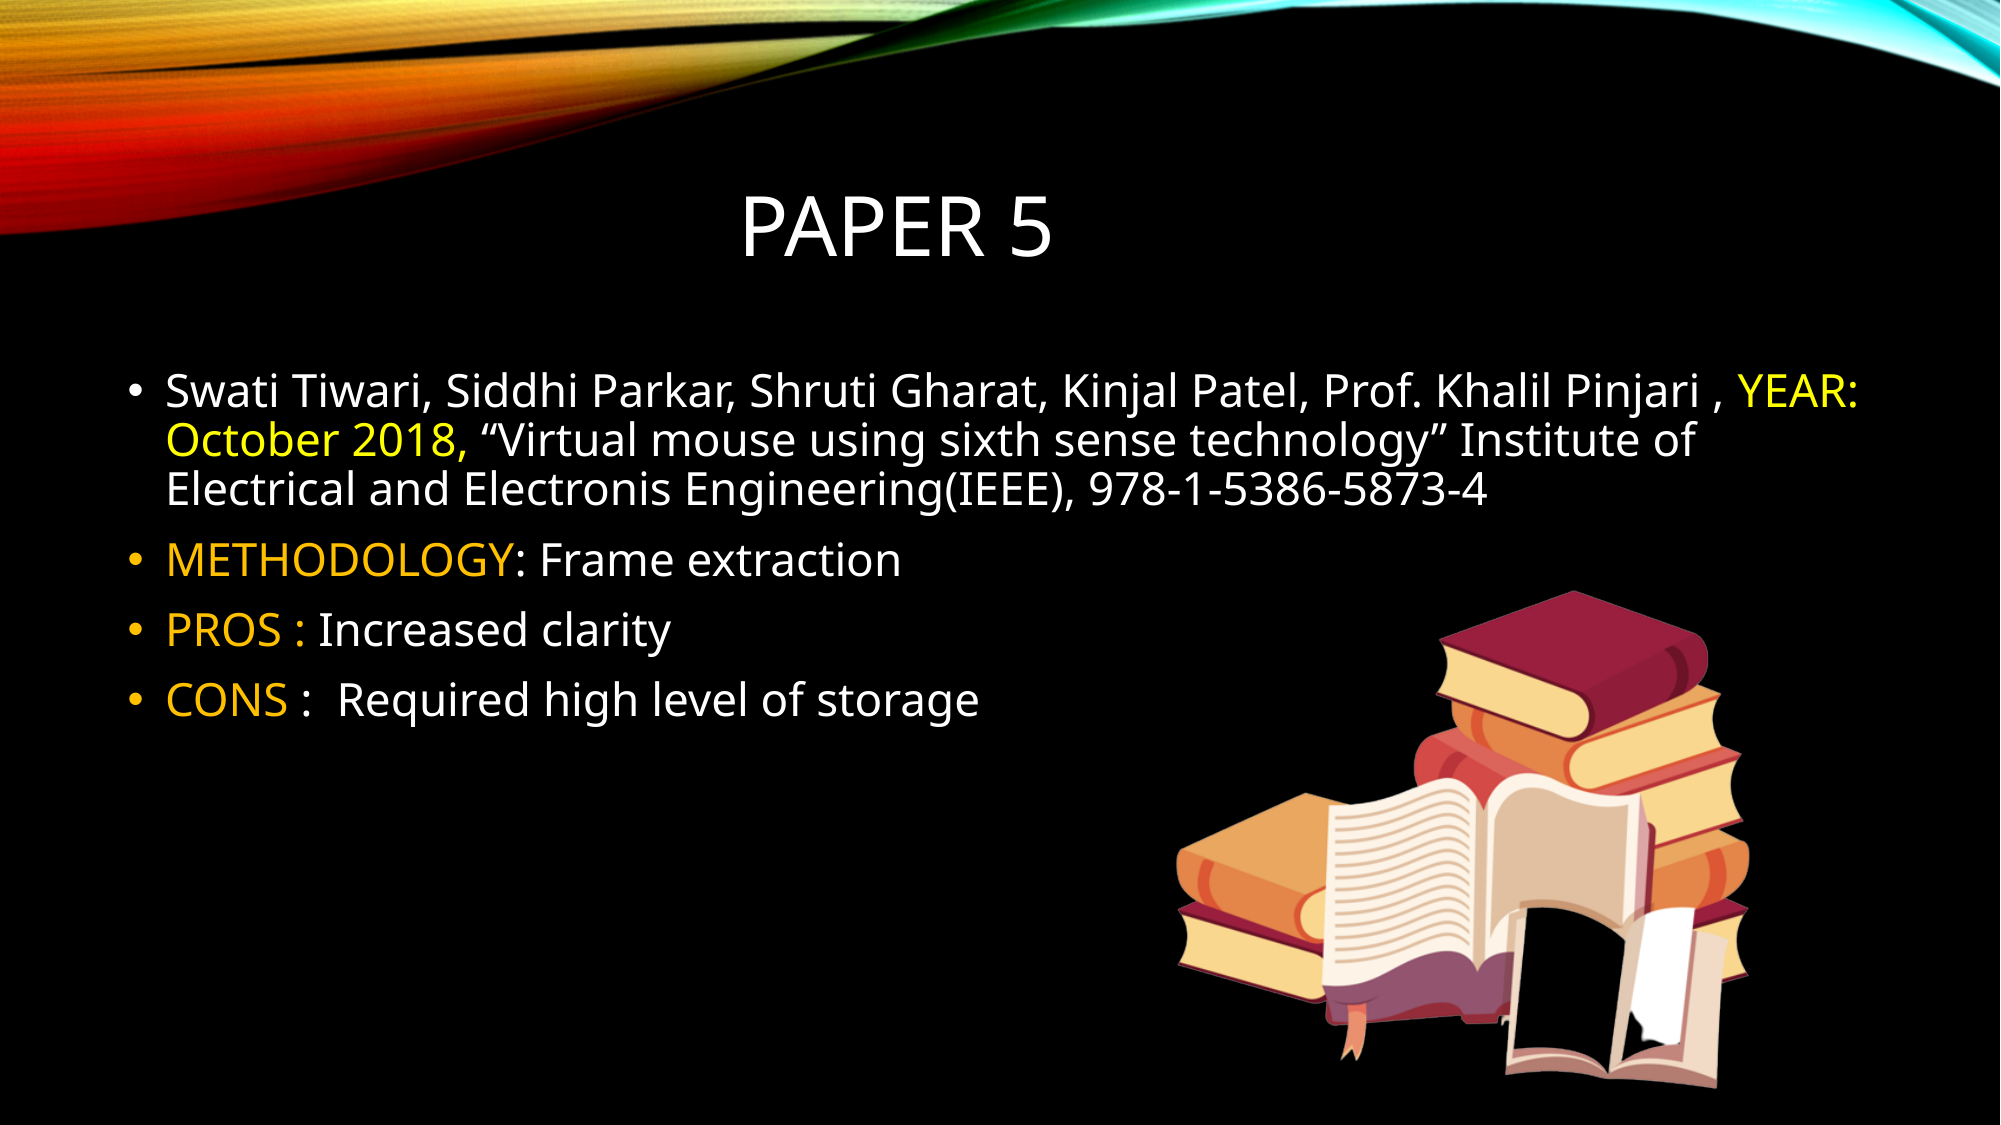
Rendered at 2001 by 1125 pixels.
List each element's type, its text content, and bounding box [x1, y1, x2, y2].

picture [0, 0, 2000, 237]
picture [1155, 562, 1772, 1125]
title PAPER 5 [190, 123, 1604, 336]
list Swati Tiwari, Siddhi Parkar, Shruti Gharat, Kinjal Patel, Prof. Khalil Pinjari , YEAR: October 2018, “Virtual mouse using sixth sense technology” Institute of Electrical and Electronis Engineering(IEEE), 978-1-5386-5873-4 METHODOLOGY: Frame extraction PROS : Increased clarity CONS : Required high level of storage [112, 360, 1888, 1021]
